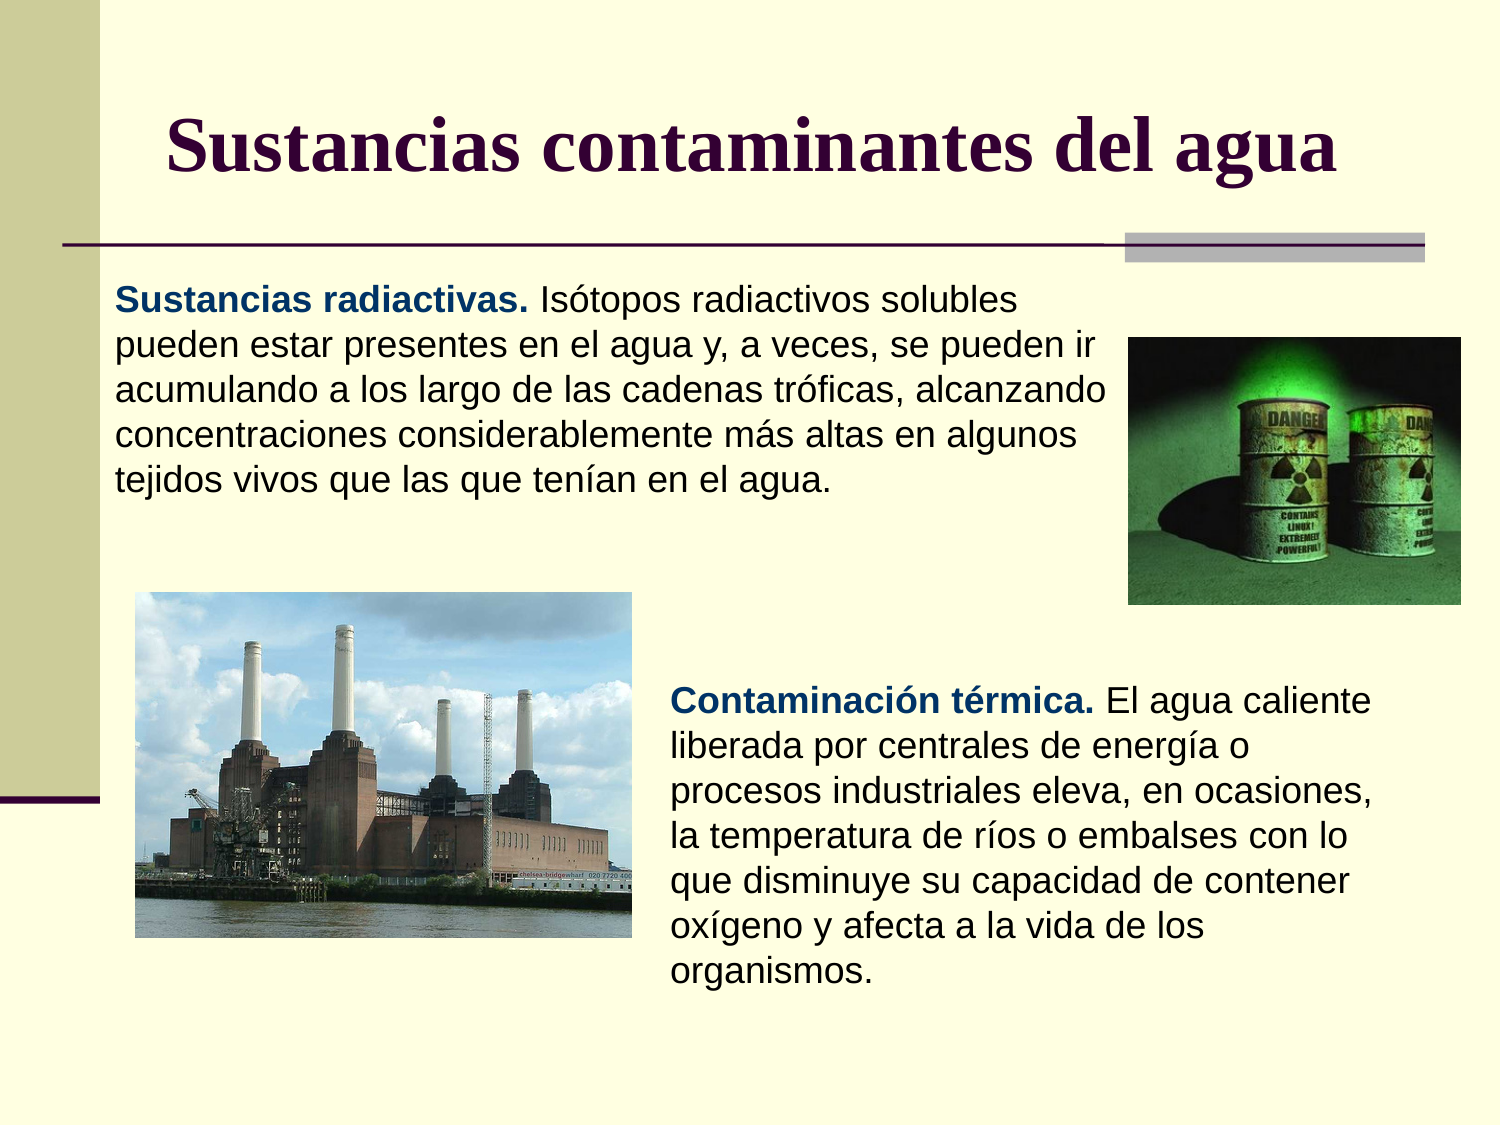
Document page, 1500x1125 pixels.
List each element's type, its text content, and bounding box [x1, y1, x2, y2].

picture [1128, 337, 1461, 605]
text_box Sustancias radiactivas. Isótopos radiactivos solubles pueden estar presentes en el agua y, a veces, se pueden ir acumulando a los largo de las cadenas tróficas, alcanzando concentraciones considerablemente más altas en algunos tejidos vivos que las que tenían en el agua. [100, 267, 1140, 507]
text_box Contaminación térmica. El agua caliente liberada por centrales de energía o procesos industriales eleva, en ocasiones, la temperatura de ríos o embalses con lo que disminuye su capacidad de contener oxígeno y afecta a la vida de los organismos. [655, 668, 1412, 999]
picture [135, 592, 632, 938]
title Sustancias contaminantes del agua [150, 45, 1425, 234]
